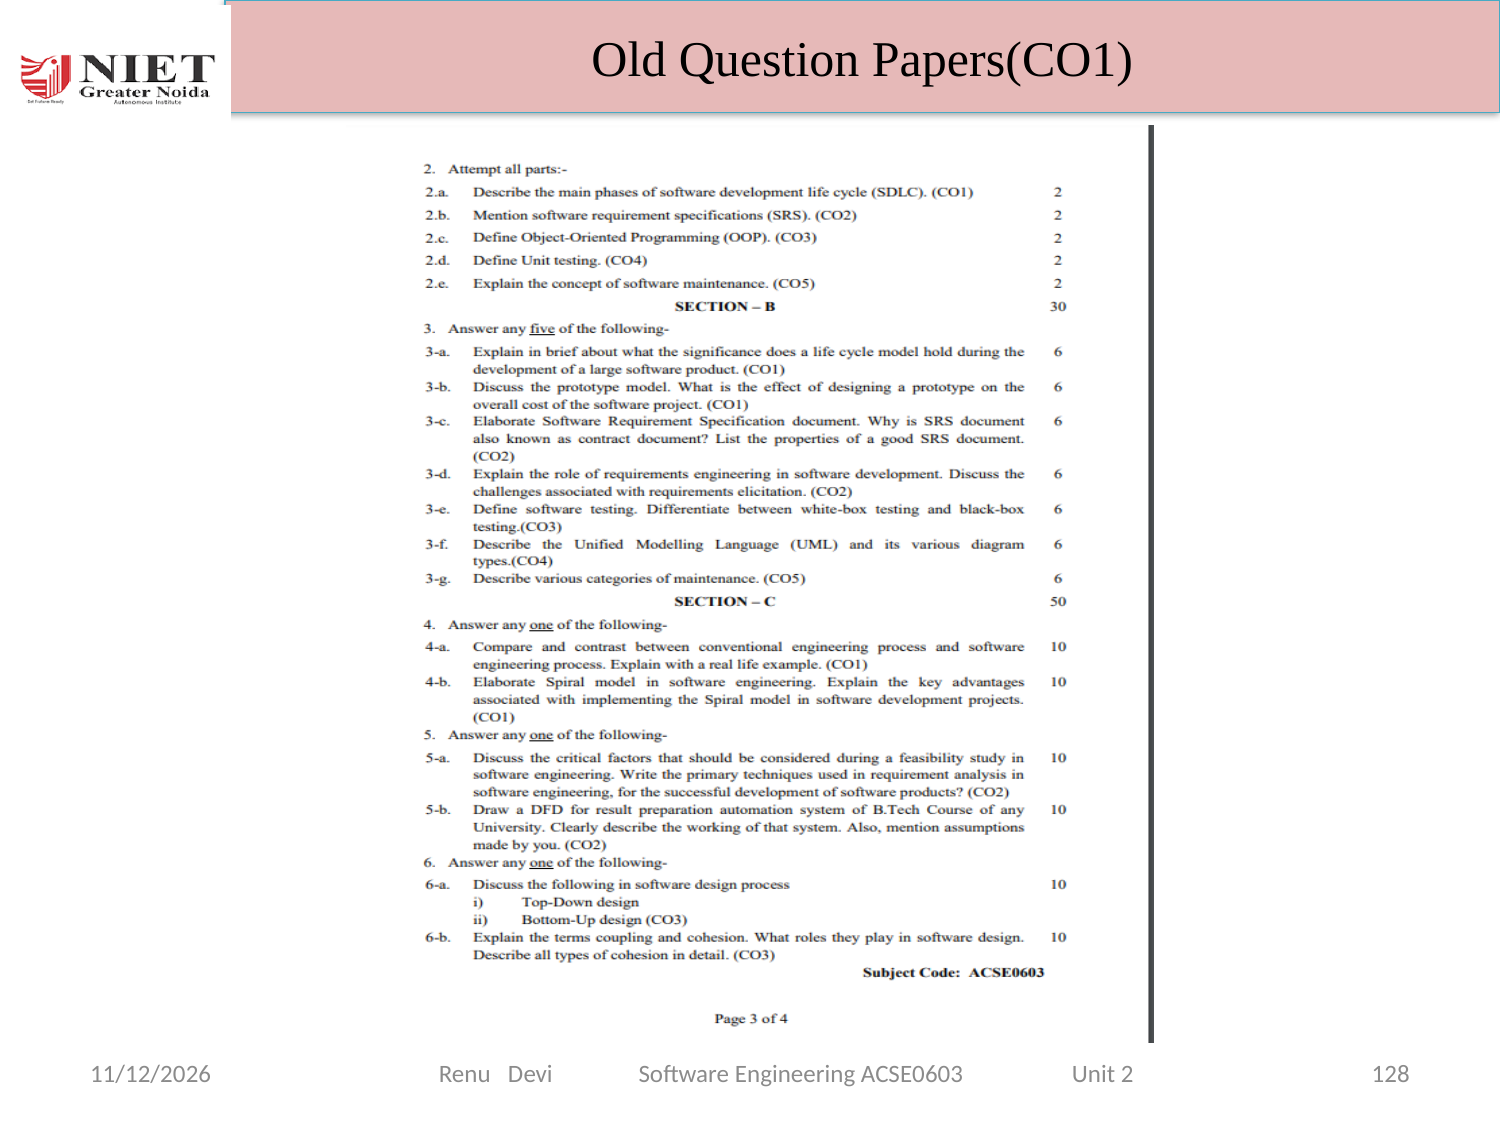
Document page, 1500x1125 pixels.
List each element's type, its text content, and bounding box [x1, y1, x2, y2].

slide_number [75, 1042, 425, 1103]
picture [345, 125, 1155, 1043]
slide_number 128 [1074, 1042, 1425, 1103]
footer Renu Devi Software Engineering ACSE0603 Unit 2 [425, 1052, 1074, 1103]
text_box Old Question Papers(CO1) [224, 0, 1500, 113]
picture [6, 5, 231, 153]
